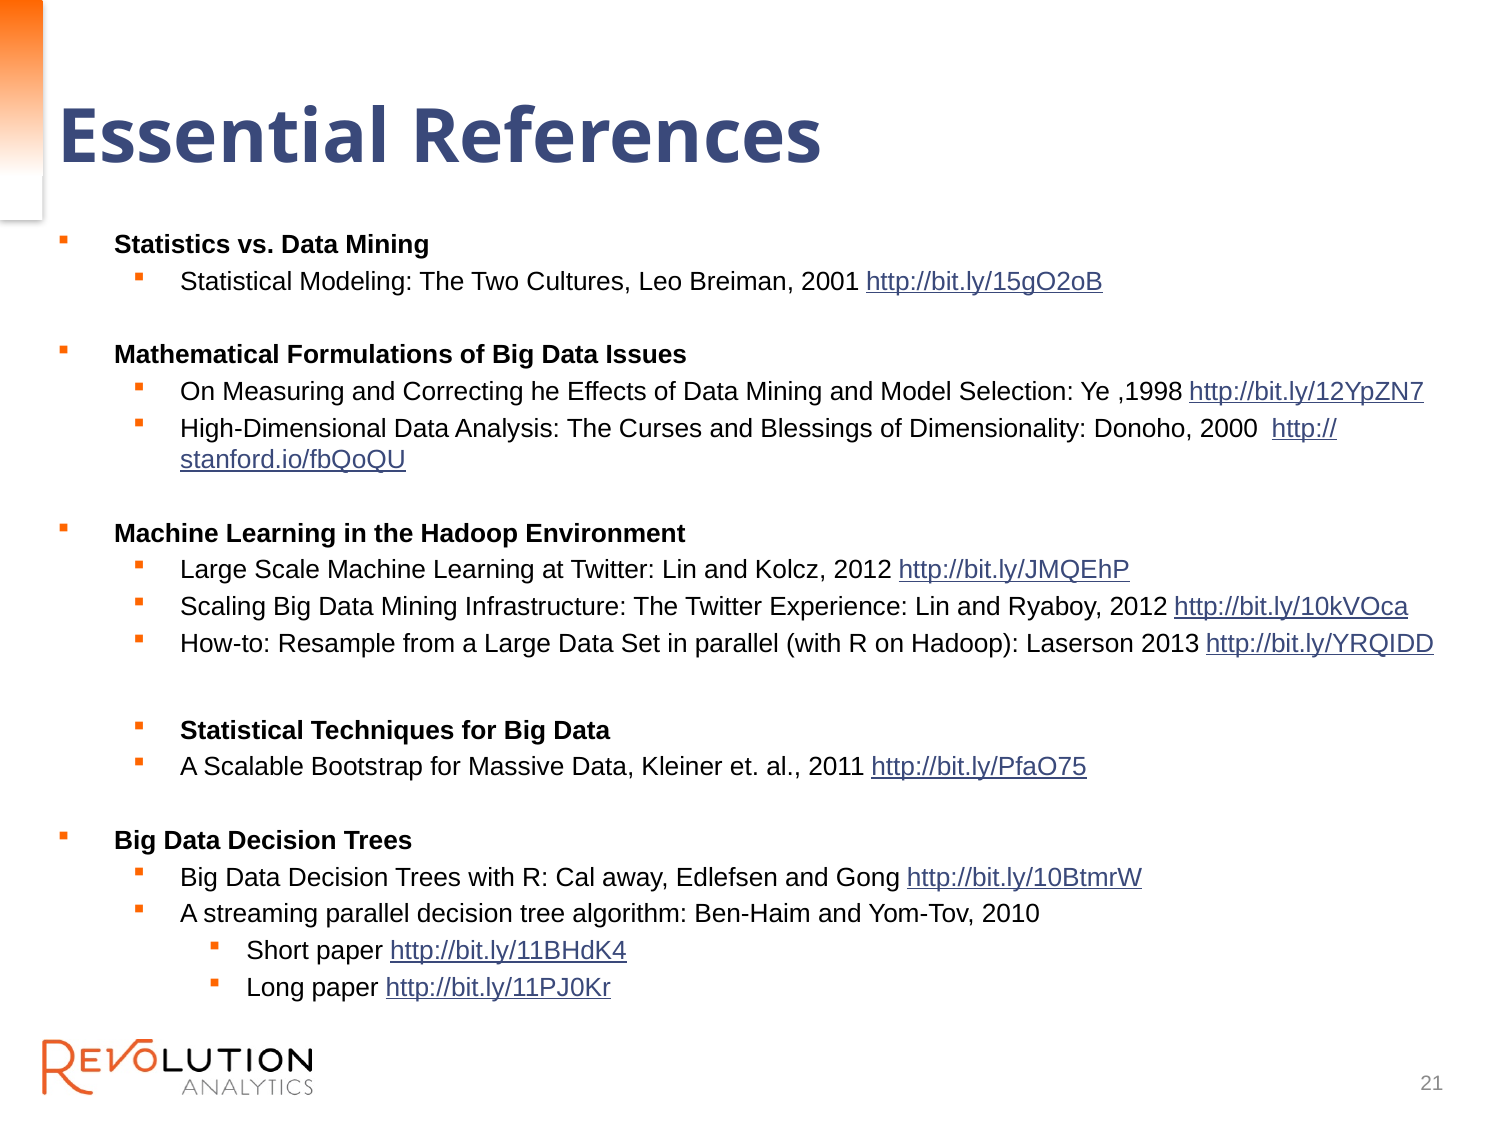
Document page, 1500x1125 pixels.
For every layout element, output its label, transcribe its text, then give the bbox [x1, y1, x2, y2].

list Statistics vs. Data Mining Statistical Modeling: The Two Cultures, Leo Breiman, 2001 http://bit.ly/15gO2oB Mathematical Formulations of Big Data Issues On Measuring and Correcting he Effects of Data Mining and Model Selection: Ye ,1998 http://bit.ly/12YpZN7 High-Dimensional Data Analysis: The Curses and Blessings of Dimensionality: Donoho, 2000 http://stanford.io/fbQoQU Machine Learning in the Hadoop Environment Large Scale Machine Learning at Twitter: Lin and Kolcz, 2012 http://bit.ly/JMQEhP Scaling Big Data Mining Infrastructure: The Twitter Experience: Lin and Ryaboy, 2012 http://bit.ly/10kVOca How-to: Resample from a Large Data Set in parallel (with R on Hadoop): Laserson 2013 http://bit.ly/YRQIDD Statistical Techniques for Big Data A Scalable Bootstrap for Massive Data, Kleiner et. al., 2011 http://bit.ly/PfaO75 Big Data Decision Trees Big Data Decision Trees with R: Cal away, Edlefsen and Gong http://bit.ly/10BtmrW A streaming parallel decision tree algorithm: Ben-Haim and Yom-Tov, 2010 Short paper http://bit.ly/11BHdK4 Long paper http://bit.ly/11PJ0Kr [42, 219, 1459, 1028]
picture [42, 1039, 315, 1103]
slide_number 21 [1321, 1042, 1459, 1103]
title Essential References [42, 32, 1459, 186]
